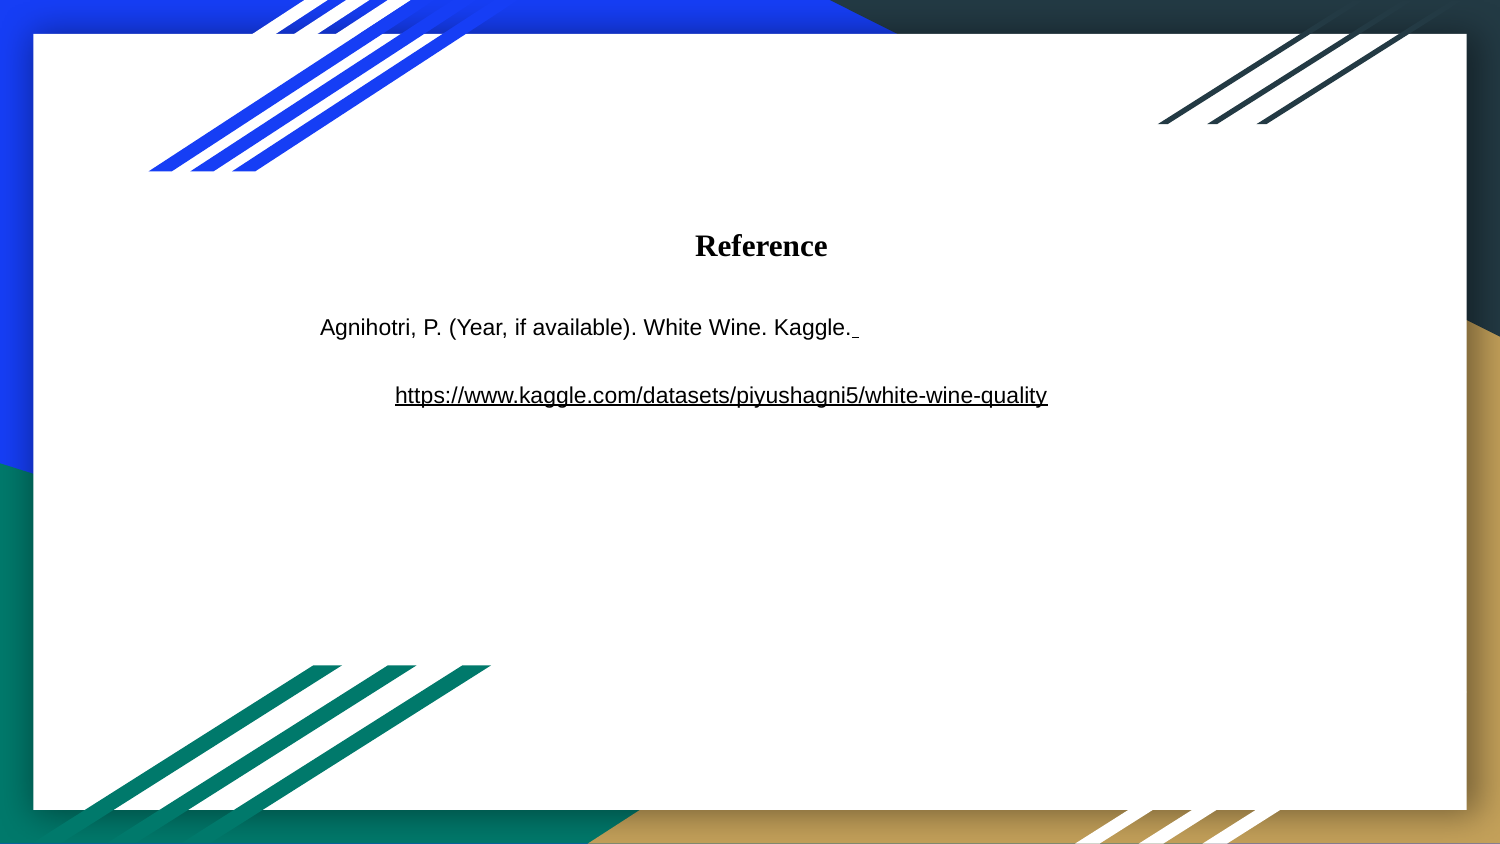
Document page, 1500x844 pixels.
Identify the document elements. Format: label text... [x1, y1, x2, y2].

title Reference [325, 167, 1206, 320]
subtitle Agnihotri, P. (Year, if available). White Wine. Kaggle. https://www.kaggle.com/datasets/piyushagni5/white-wine-quality [304, 297, 1185, 646]
